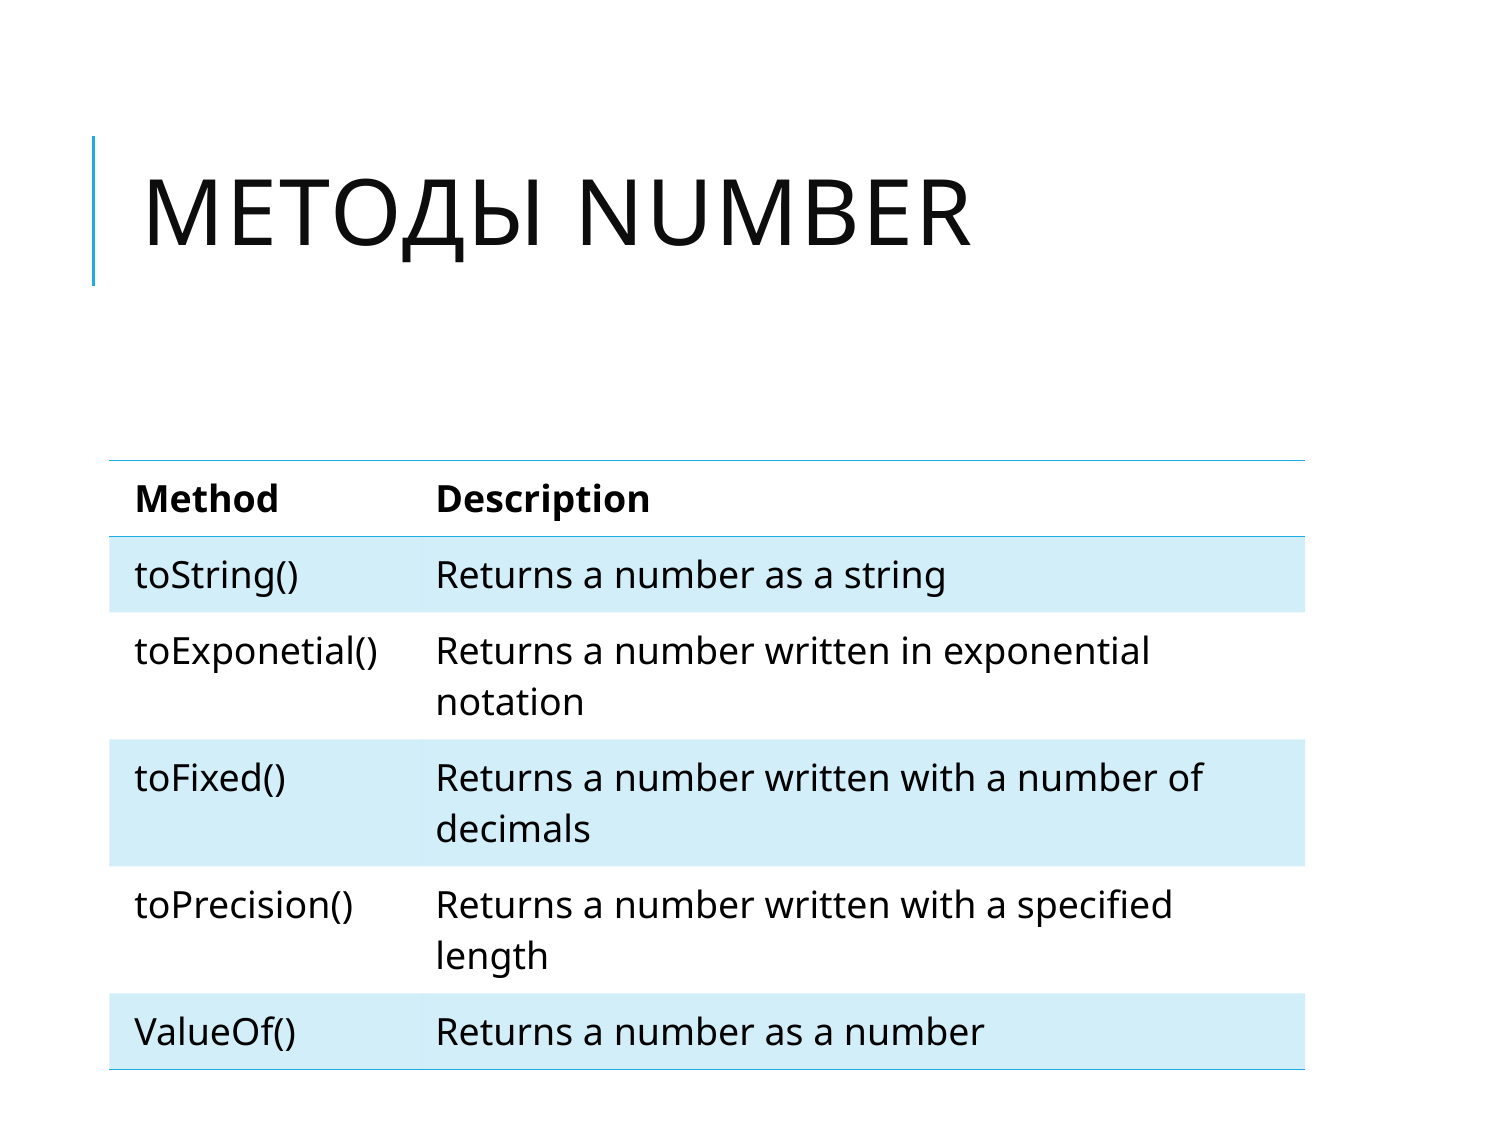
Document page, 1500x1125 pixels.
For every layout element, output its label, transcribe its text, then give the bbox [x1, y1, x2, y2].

table_cell Returns a number as a number [423, 993, 1305, 1069]
table_cell toExponetial() [109, 612, 423, 739]
table_cell Returns a number written with a specified length [423, 866, 1305, 993]
table_cell toPrecision() [109, 866, 423, 993]
table_cell Returns a number written with a number of decimals [423, 739, 1305, 866]
table_header Method [109, 461, 423, 536]
table_cell Returns a number written in exponential notation [423, 612, 1305, 739]
table_cell ValueOf() [109, 993, 423, 1069]
table_cell toString() [109, 537, 423, 612]
table_cell toFixed() [109, 739, 423, 866]
title Методы Number [126, 96, 1322, 342]
table_cell Returns a number as a string [423, 537, 1305, 612]
table_header Description [423, 461, 1305, 536]
